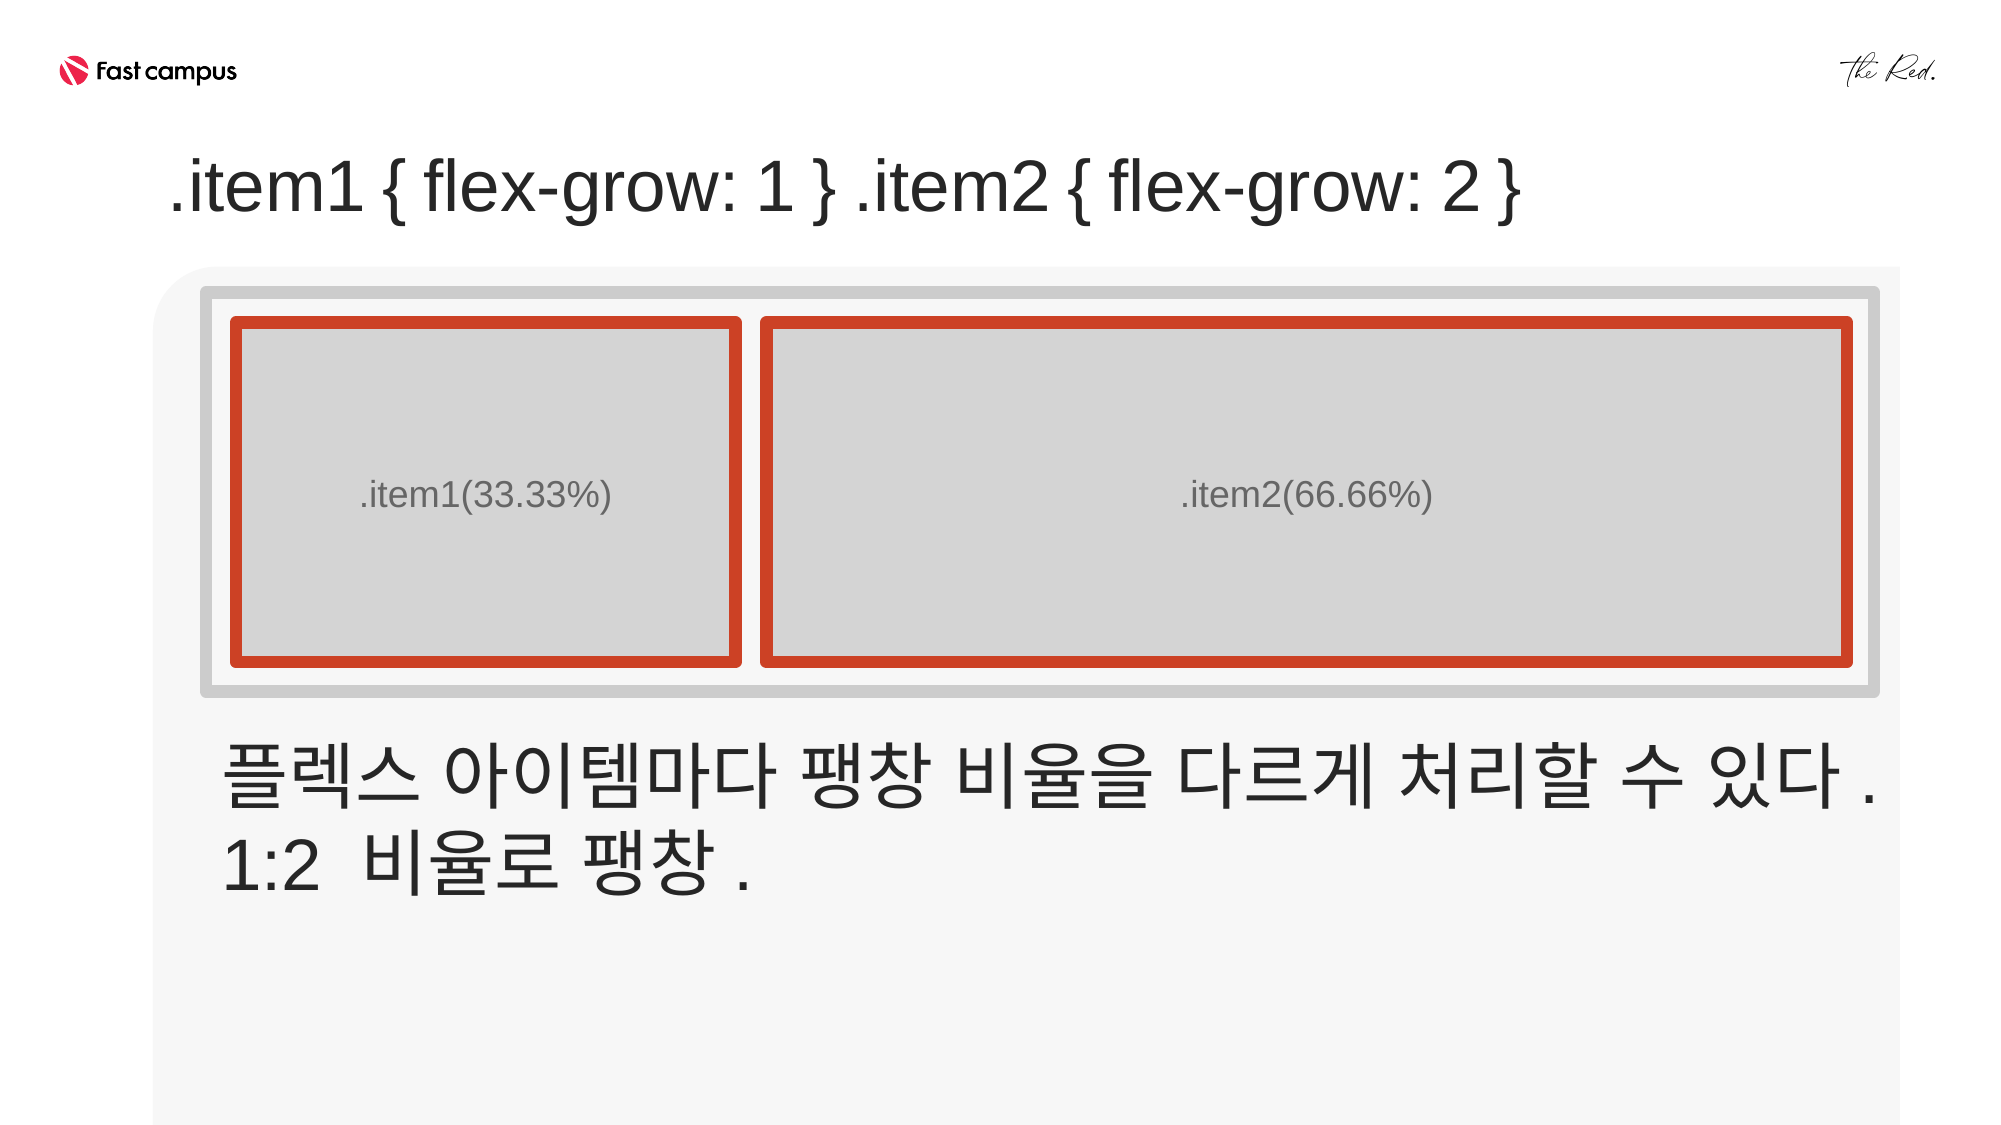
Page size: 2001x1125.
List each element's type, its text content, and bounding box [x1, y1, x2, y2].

picture [1840, 52, 1935, 87]
picture [57, 53, 239, 88]
list .item1 { flex-grow: 1 } .item2 { flex-grow: 2 } [153, 131, 2000, 232]
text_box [205, 292, 1875, 692]
list 플렉스 아이템마다 팽창 비율을 다르게 처리할 수 있다. 1:2 비율로 팽창. [206, 722, 1900, 918]
